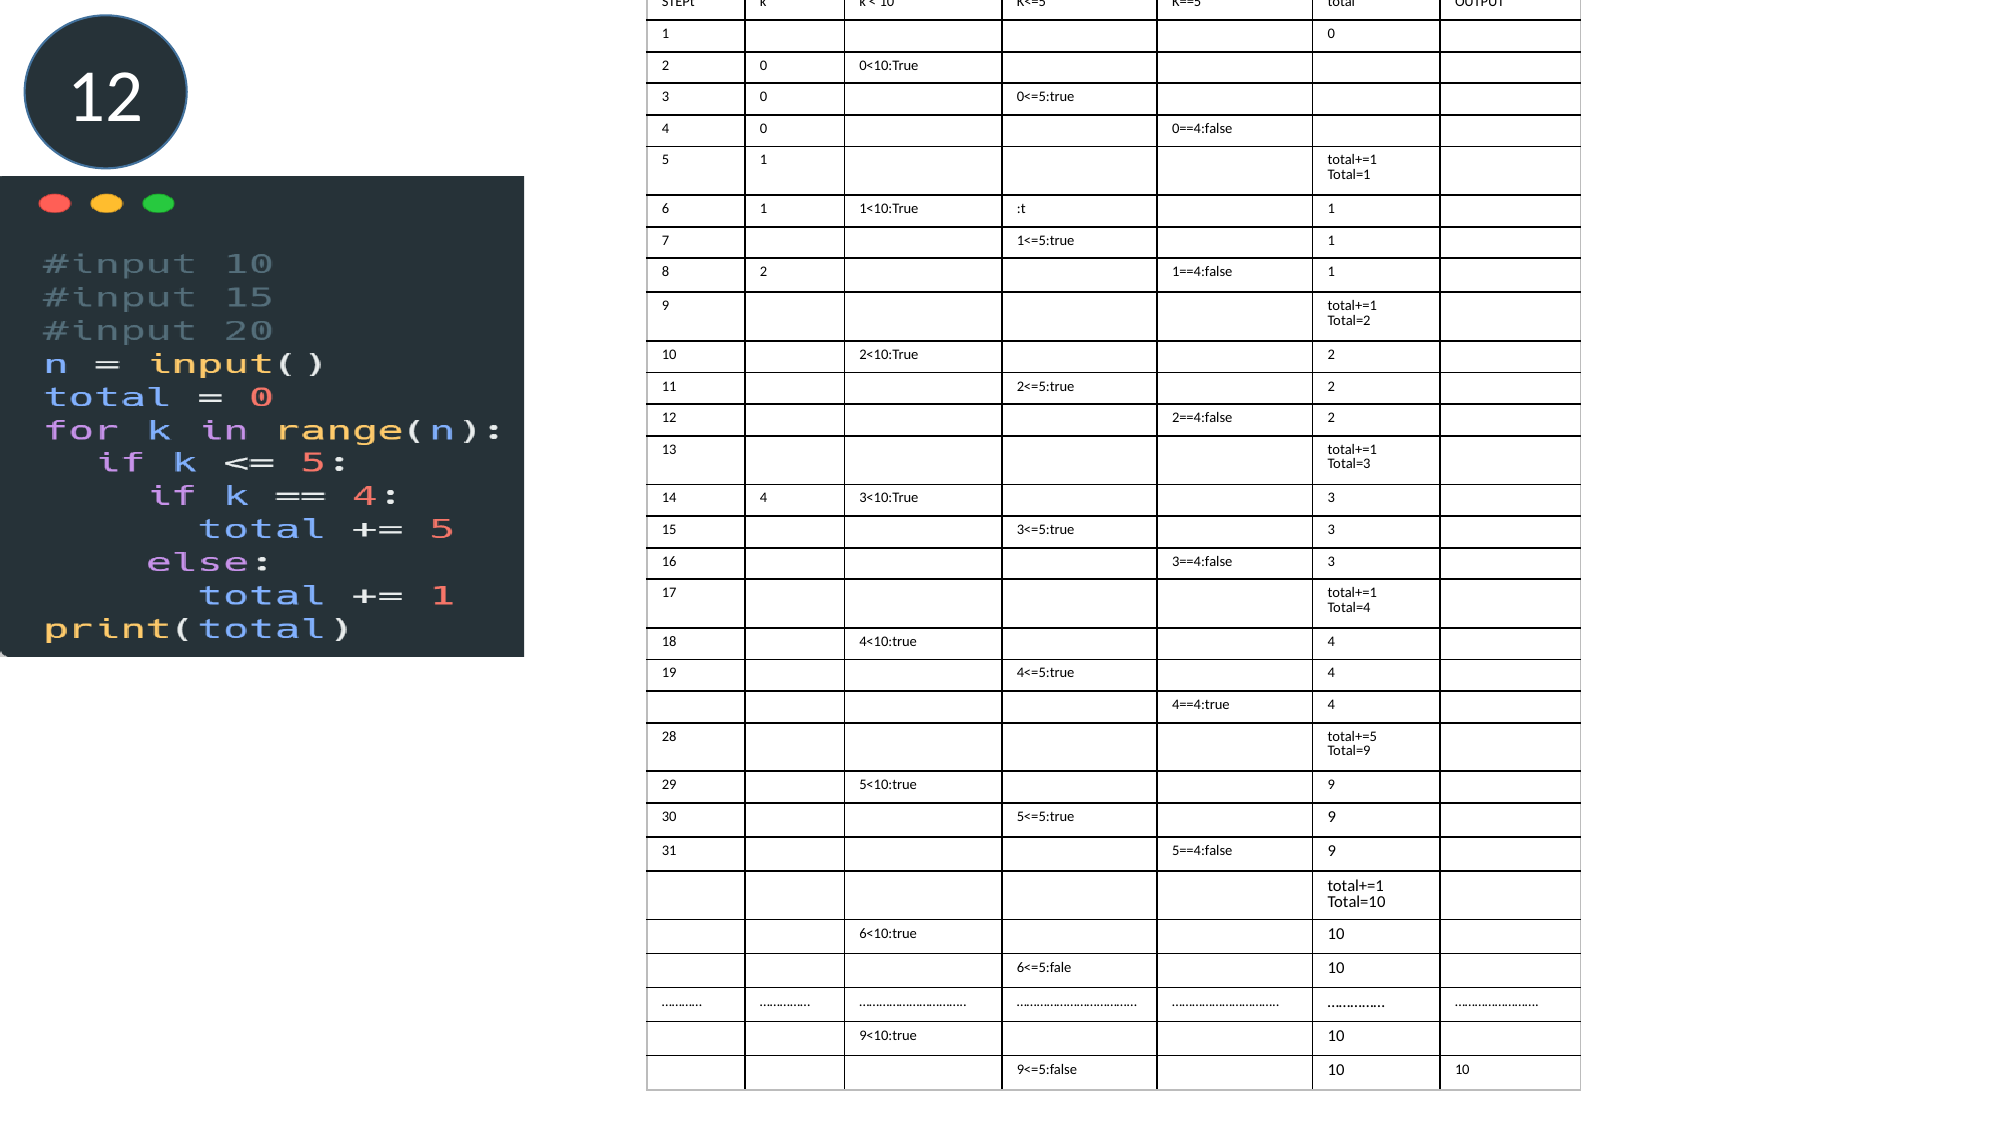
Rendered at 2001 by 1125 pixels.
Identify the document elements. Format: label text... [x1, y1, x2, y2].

table_cell [845, 228, 1001, 257]
table_cell 4 [1313, 629, 1439, 659]
table_cell [746, 660, 844, 690]
table_cell 18 [648, 629, 744, 659]
table_cell [1158, 580, 1312, 627]
table_cell [1003, 772, 1156, 802]
table_cell [648, 1022, 744, 1055]
table_cell [1003, 485, 1156, 515]
table_cell total+=1 Total=4 [1313, 580, 1439, 627]
table_cell total+=1 Total=1 [1313, 147, 1439, 194]
table_cell [1441, 485, 1580, 515]
table_cell [1003, 580, 1156, 627]
table_cell [746, 580, 844, 627]
table_cell 4<10:true [845, 629, 1001, 659]
table_cell [746, 772, 844, 802]
table_cell [648, 692, 744, 722]
table_cell 10 [1313, 954, 1439, 987]
table_cell 2<10:True [845, 342, 1001, 372]
table_cell [845, 838, 1001, 870]
table_cell [746, 692, 844, 722]
table_cell 10 [1313, 1056, 1439, 1089]
table_cell [1003, 872, 1156, 919]
table_cell 2<=5:true [1003, 373, 1156, 403]
table_cell [1441, 517, 1580, 547]
table_cell 9<=5:false [1003, 1056, 1156, 1089]
table_cell [1441, 53, 1580, 82]
table_cell 0 [1313, 21, 1439, 51]
table_cell [1441, 920, 1580, 953]
table_cell [1158, 804, 1312, 836]
table_cell [1158, 342, 1312, 372]
table_cell 29 [648, 772, 744, 802]
table_cell [845, 549, 1001, 578]
table_cell 3<=5:true [1003, 517, 1156, 547]
table_cell …………… [1313, 988, 1439, 1021]
table_cell [1158, 517, 1312, 547]
table_cell 7 [648, 228, 744, 257]
table_cell 0<=5:true [1003, 84, 1156, 114]
table_cell [1003, 259, 1156, 291]
table_cell [746, 629, 844, 659]
table_cell [1441, 660, 1580, 690]
table_cell [845, 724, 1001, 770]
table_cell [648, 954, 744, 987]
table_cell [746, 1022, 844, 1055]
table_cell [1003, 724, 1156, 770]
table_cell [1003, 692, 1156, 722]
table_cell [1158, 84, 1312, 114]
table_cell 5<=5:true [1003, 804, 1156, 836]
table_cell 28 [648, 724, 744, 770]
table_cell 11 [648, 373, 744, 403]
table_cell 5==4:false [1158, 838, 1312, 870]
table_cell [1158, 485, 1312, 515]
table_cell 8 [648, 259, 744, 291]
table_cell [1003, 549, 1156, 578]
table_cell [746, 517, 844, 547]
table_cell [845, 293, 1001, 340]
table_cell 1<10:True [845, 196, 1001, 226]
table_cell [1158, 196, 1312, 226]
table_cell [845, 660, 1001, 690]
table_header total [1313, 0, 1439, 19]
table_cell [845, 259, 1001, 291]
table_cell [1003, 21, 1156, 51]
table_header K==5 [1158, 0, 1312, 19]
table_cell 15 [648, 517, 744, 547]
table_header k < 10 [845, 0, 1001, 19]
table_cell [1441, 629, 1580, 659]
table_cell [1158, 53, 1312, 82]
table_cell [1003, 920, 1156, 953]
table_cell [1441, 21, 1580, 51]
table_cell [845, 804, 1001, 836]
table_cell [746, 405, 844, 435]
table_cell [1441, 437, 1580, 484]
table_cell [1003, 293, 1156, 340]
table_cell [1441, 147, 1580, 194]
table_cell 0<10:True [845, 53, 1001, 82]
picture [0, 176, 525, 657]
table_cell 16 [648, 549, 744, 578]
table_cell [845, 405, 1001, 435]
table_cell 0 [746, 53, 844, 82]
table_cell ……………………. [1441, 988, 1580, 1021]
table_cell [746, 838, 844, 870]
table_cell 1 [1313, 259, 1439, 291]
table_cell [1003, 838, 1156, 870]
table_cell 12 [648, 405, 744, 435]
table_cell [1158, 147, 1312, 194]
table_cell [746, 437, 844, 484]
table_cell [648, 1056, 744, 1089]
table_cell :t [1003, 196, 1156, 226]
table_cell 9 [1313, 838, 1439, 870]
table_cell 5<10:true [845, 772, 1001, 802]
table_cell 9 [648, 293, 744, 340]
table_cell 19 [648, 660, 744, 690]
table_cell total+=5 Total=9 [1313, 724, 1439, 770]
table_cell 0==4:false [1158, 116, 1312, 146]
table_cell 3 [1313, 517, 1439, 547]
table_cell [1003, 1022, 1156, 1055]
table_cell [845, 21, 1001, 51]
table_cell 4==4:true [1158, 692, 1312, 722]
table_cell 1 [648, 21, 744, 51]
table_cell [1441, 116, 1580, 146]
table_cell [746, 228, 844, 257]
table_cell [746, 373, 844, 403]
table_cell total+=1 Total=2 [1313, 293, 1439, 340]
table_cell [1003, 116, 1156, 146]
table_cell 10 [648, 342, 744, 372]
table_cell [1158, 437, 1312, 484]
table_cell [1158, 629, 1312, 659]
table_cell [1003, 53, 1156, 82]
table_cell 6<=5:fale [1003, 954, 1156, 987]
table_cell [1441, 549, 1580, 578]
table_cell 4 [1313, 692, 1439, 722]
table_cell [1441, 196, 1580, 226]
table_cell 6 [648, 196, 744, 226]
table_cell 2 [648, 53, 744, 82]
table_cell ………… [648, 988, 744, 1021]
table_cell total+=1 Total=3 [1313, 437, 1439, 484]
table_cell 3==4:false [1158, 549, 1312, 578]
table_cell [1441, 405, 1580, 435]
table_cell 10 [1313, 920, 1439, 953]
table_cell [1441, 342, 1580, 372]
table_cell [845, 147, 1001, 194]
table_cell [746, 724, 844, 770]
table_cell 1 [1313, 196, 1439, 226]
table_cell [1441, 804, 1580, 836]
table_cell [1313, 53, 1439, 82]
table_cell 2 [1313, 405, 1439, 435]
table_cell 1 [746, 147, 844, 194]
table_cell [1158, 293, 1312, 340]
table_cell [1158, 373, 1312, 403]
table_cell ………………………….. [1158, 988, 1312, 1021]
table_cell [1441, 259, 1580, 291]
table_cell [1441, 724, 1580, 770]
table_cell [1441, 838, 1580, 870]
table_cell [1158, 872, 1312, 919]
table_cell [1441, 373, 1580, 403]
table_cell [648, 872, 744, 919]
table_cell [1441, 580, 1580, 627]
table_cell 2==4:false [1158, 405, 1312, 435]
table_cell 4 [648, 116, 744, 146]
table_cell [746, 549, 844, 578]
table_cell 14 [648, 485, 744, 515]
table_cell 2 [1313, 373, 1439, 403]
table_cell [1313, 116, 1439, 146]
table_cell [1158, 1022, 1312, 1055]
table_cell [746, 920, 844, 953]
table_cell [1158, 954, 1312, 987]
table_cell 0 [746, 84, 844, 114]
table_cell 9<10:true [845, 1022, 1001, 1055]
table_cell 13 [648, 437, 744, 484]
table_cell [746, 804, 844, 836]
table_cell 1==4:false [1158, 259, 1312, 291]
table_cell [1158, 724, 1312, 770]
table_cell 4<=5:true [1003, 660, 1156, 690]
table_cell 1 [746, 196, 844, 226]
table_cell [845, 580, 1001, 627]
table_cell [1313, 84, 1439, 114]
table_cell [1441, 772, 1580, 802]
table_cell 31 [648, 838, 744, 870]
table_cell [1003, 437, 1156, 484]
table_cell [845, 954, 1001, 987]
table_cell 2 [1313, 342, 1439, 372]
table_header OUTPUT [1441, 0, 1580, 19]
table_cell [1003, 147, 1156, 194]
table_cell [1003, 629, 1156, 659]
table_cell 9 [1313, 772, 1439, 802]
table_cell [1158, 772, 1312, 802]
table_cell 10 [1441, 1056, 1580, 1089]
table_cell 3<10:True [845, 485, 1001, 515]
table_cell [845, 692, 1001, 722]
table_cell [1441, 228, 1580, 257]
table_cell 3 [1313, 549, 1439, 578]
table_header k [746, 0, 844, 19]
table_cell 1 [1313, 228, 1439, 257]
table_cell [1158, 660, 1312, 690]
table_cell [1441, 954, 1580, 987]
table_cell 10 [1313, 1022, 1439, 1055]
table_header STEPt [648, 0, 744, 19]
table_cell 0 [746, 116, 844, 146]
table_cell [1158, 21, 1312, 51]
table_cell 9 [1313, 804, 1439, 836]
table_cell [1158, 228, 1312, 257]
table_cell 4 [746, 485, 844, 515]
table_cell [746, 21, 844, 51]
table_cell [1441, 872, 1580, 919]
table_cell [1003, 405, 1156, 435]
table_cell [1003, 342, 1156, 372]
table_cell [1441, 1022, 1580, 1055]
table_cell [845, 116, 1001, 146]
table_cell [845, 84, 1001, 114]
table_cell [1441, 84, 1580, 114]
table_cell [1441, 692, 1580, 722]
table_cell [746, 293, 844, 340]
table_cell [648, 920, 744, 953]
table_cell ……………………………… [1003, 988, 1156, 1021]
table_cell [845, 437, 1001, 484]
table_cell [746, 954, 844, 987]
table_cell total+=1 Total=10 [1313, 872, 1439, 919]
table_cell [1441, 293, 1580, 340]
table_cell 5 [648, 147, 744, 194]
table_cell 3 [1313, 485, 1439, 515]
table_cell [746, 872, 844, 919]
table_cell 6<10:true [845, 920, 1001, 953]
table_header K<=5 [1003, 0, 1156, 19]
table_cell ………………………….. [845, 988, 1001, 1021]
table_cell 2 [746, 259, 844, 291]
table_cell [746, 342, 844, 372]
table_cell [845, 373, 1001, 403]
table_cell [845, 517, 1001, 547]
table_cell 30 [648, 804, 744, 836]
table_cell 4 [1313, 660, 1439, 690]
table_cell [746, 1056, 844, 1089]
table_cell [1158, 920, 1312, 953]
table_cell [845, 1056, 1001, 1089]
table_cell [845, 872, 1001, 919]
table_cell 3 [648, 84, 744, 114]
table_cell …………… [746, 988, 844, 1021]
table_cell [1158, 1056, 1312, 1089]
table_cell 17 [648, 580, 744, 627]
text_box 12 [23, 14, 188, 170]
table_cell 1<=5:true [1003, 228, 1156, 257]
